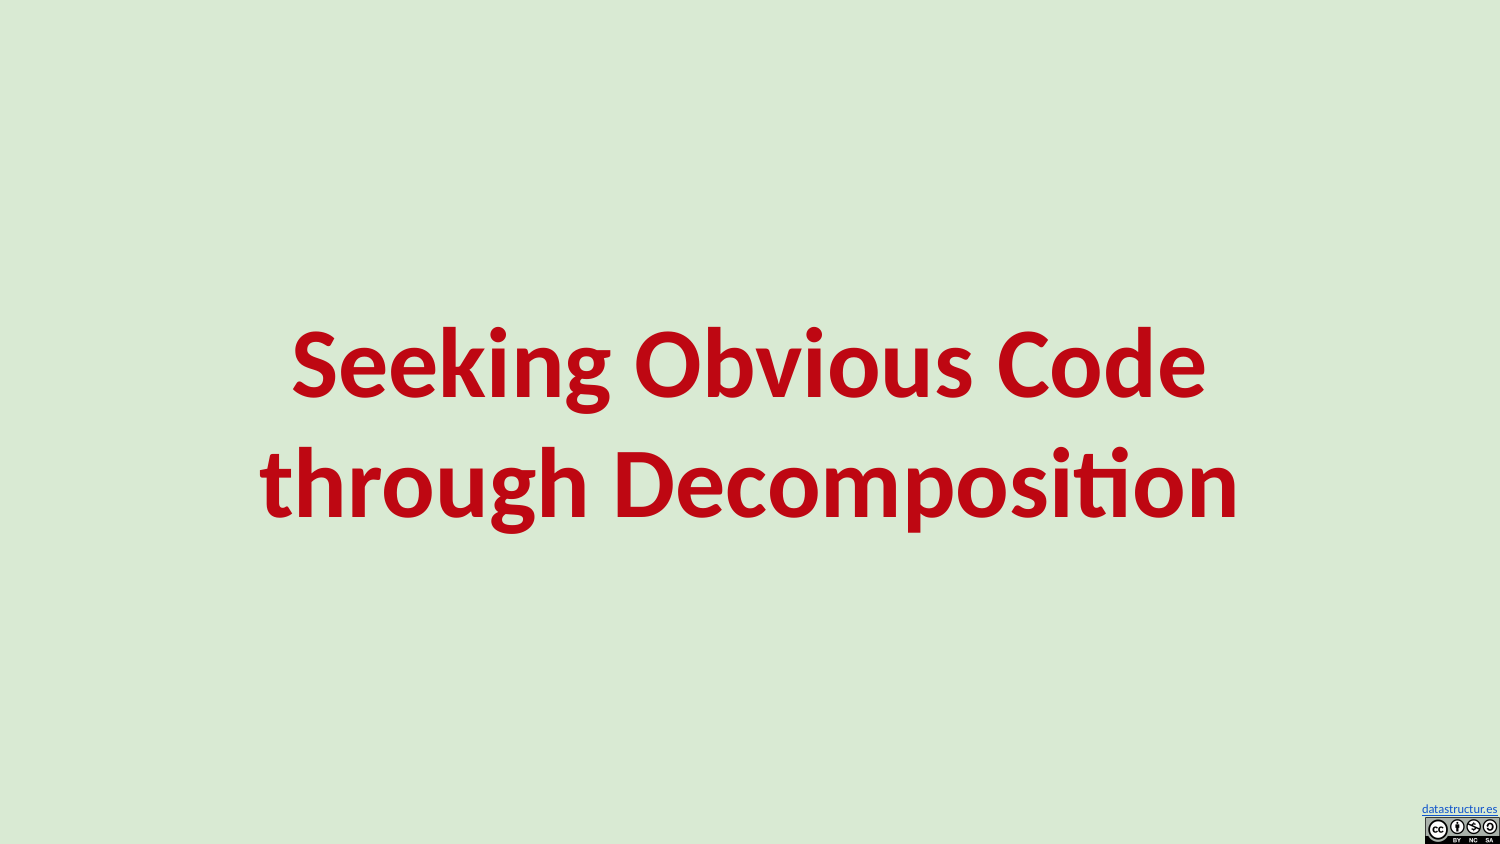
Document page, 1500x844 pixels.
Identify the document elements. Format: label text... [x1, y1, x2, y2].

picture [1425, 817, 1500, 844]
title Seeking Obvious Code through Decomposition [152, 291, 1348, 553]
